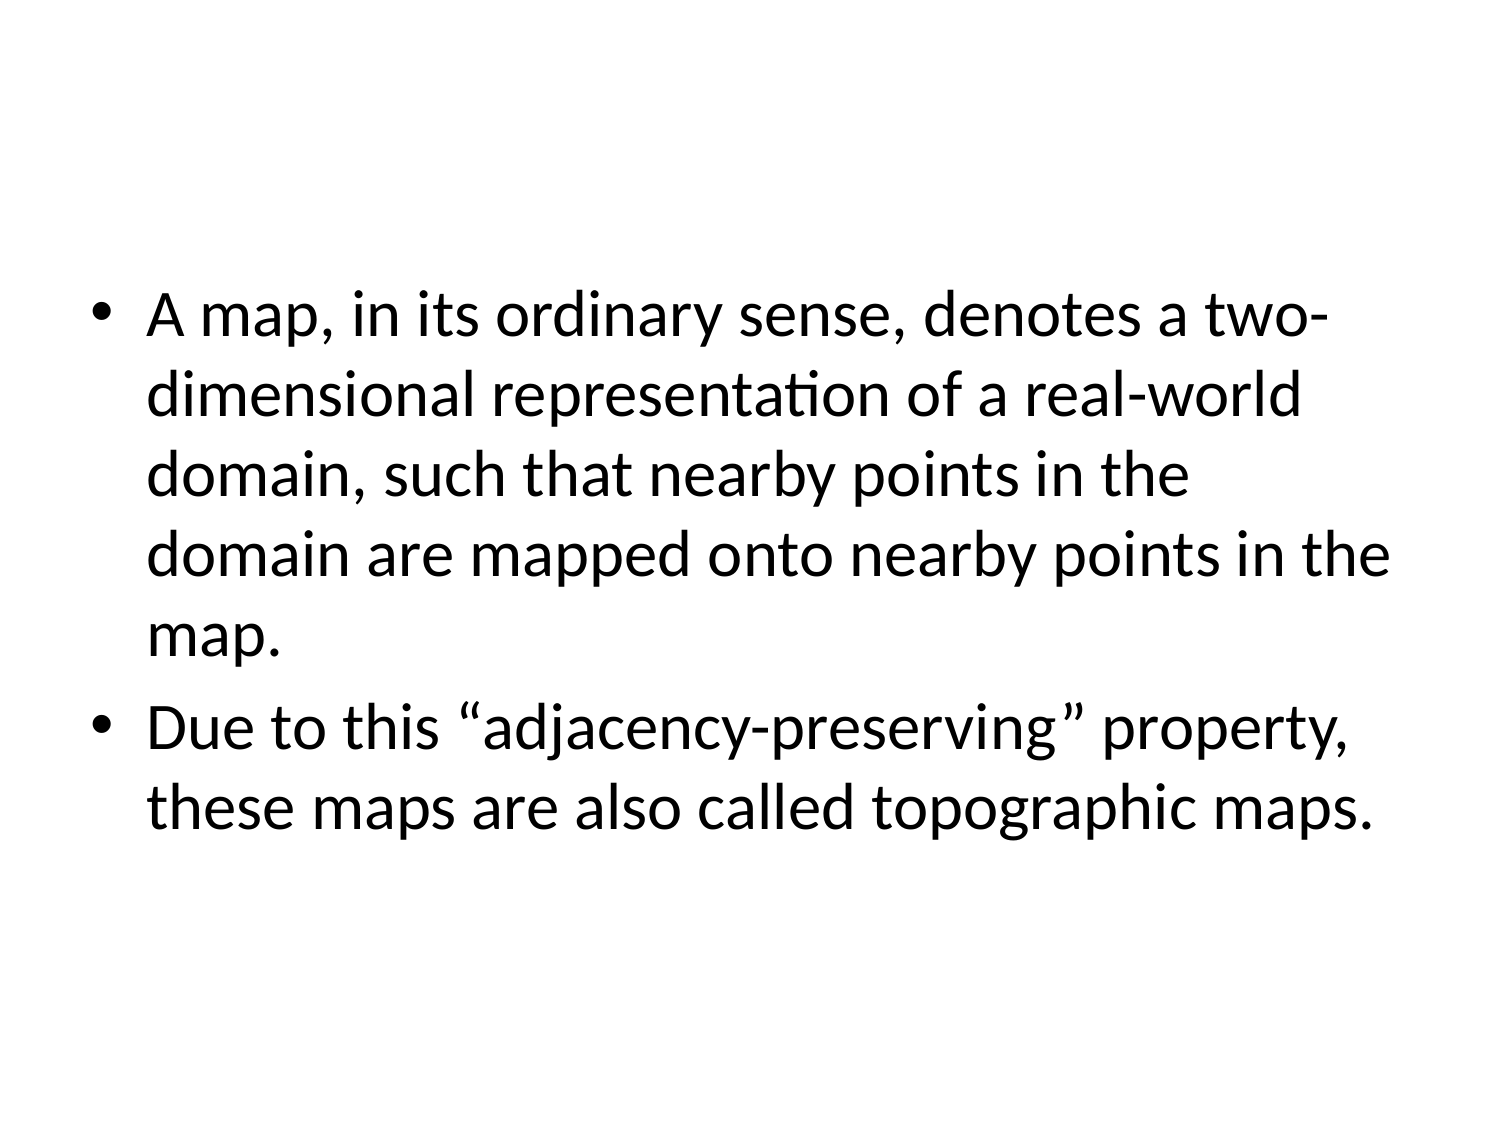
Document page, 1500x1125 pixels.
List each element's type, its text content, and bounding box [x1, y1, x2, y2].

list A map, in its ordinary sense, denotes a two-dimensional representation of a real-world domain, such that nearby points in the domain are mapped onto nearby points in the map. Due to this “adjacency-preserving” property, these maps are also called topographic maps. [75, 262, 1425, 1005]
